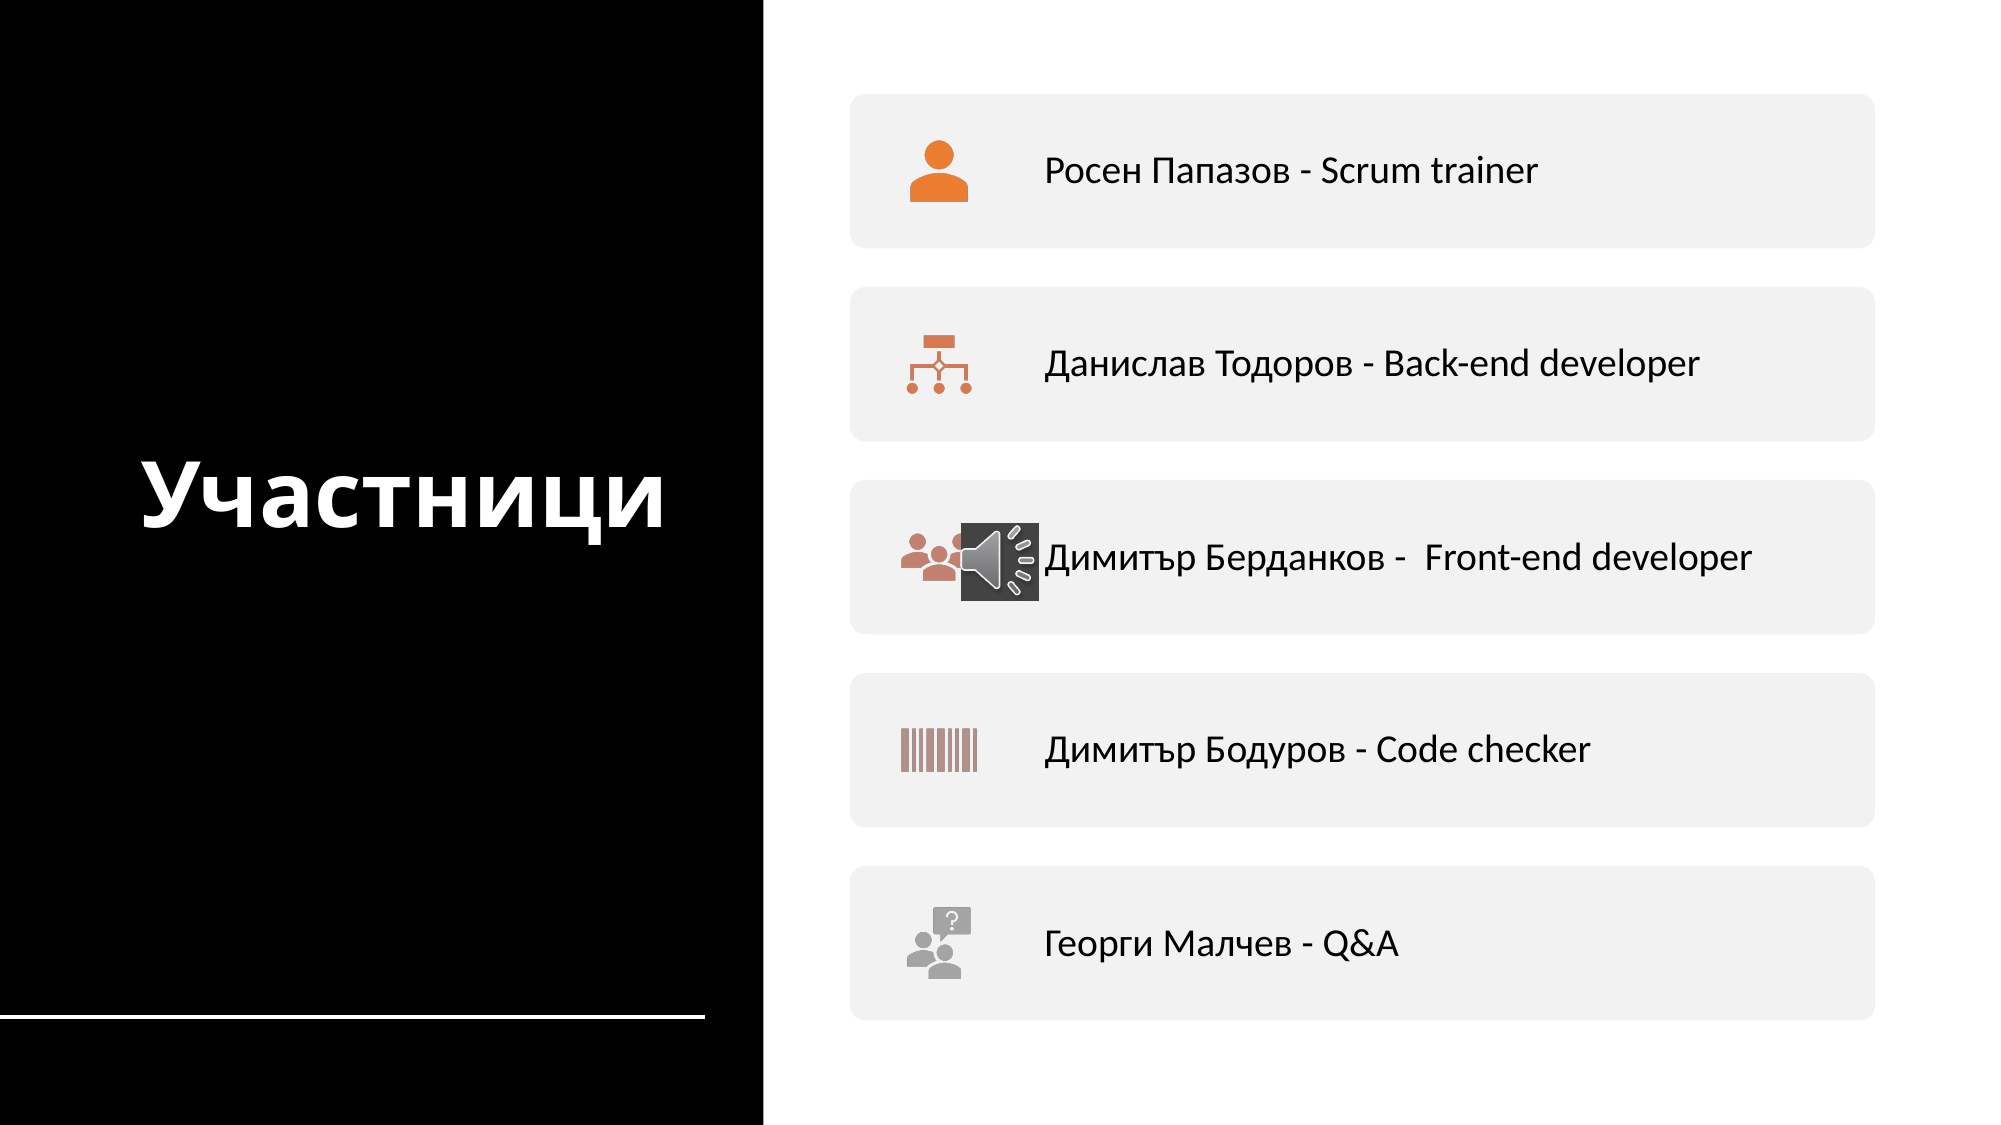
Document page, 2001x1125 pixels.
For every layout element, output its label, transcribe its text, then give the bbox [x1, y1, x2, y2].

text_box Участници [125, 91, 711, 905]
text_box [849, 93, 1875, 1022]
picture [959, 522, 1040, 603]
text_box [0, 0, 764, 1125]
